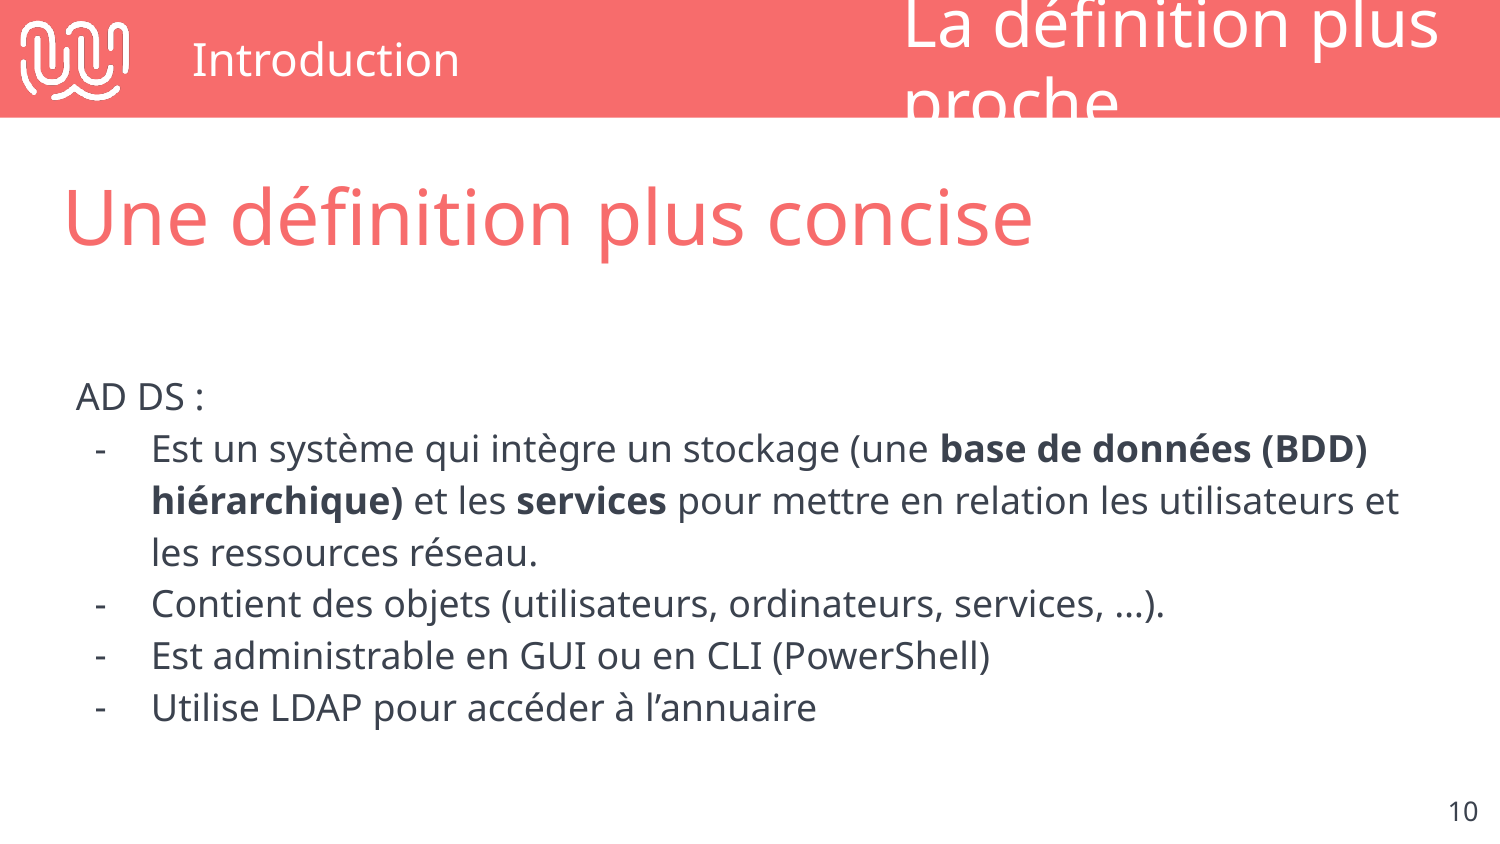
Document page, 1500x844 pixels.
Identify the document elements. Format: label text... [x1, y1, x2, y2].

title Introduction [192, 0, 896, 118]
picture [20, 20, 134, 101]
title Une définition plus concise [62, 168, 1452, 256]
list AD DS : Est un système qui intègre un stockage (une base de données (BDD) hiérarchique) et les services pour mettre en relation les utilisateurs et les ressources réseau. Contient des objets (utilisateurs, ordinateurs, services, …). Est administrable en GUI ou en CLI (PowerShell) Utilise LDAP pour accéder à l’annuaire [75, 290, 1439, 805]
slide_number ‹#› [1403, 779, 1494, 844]
subtitle La définition plus proche [902, 31, 1479, 91]
